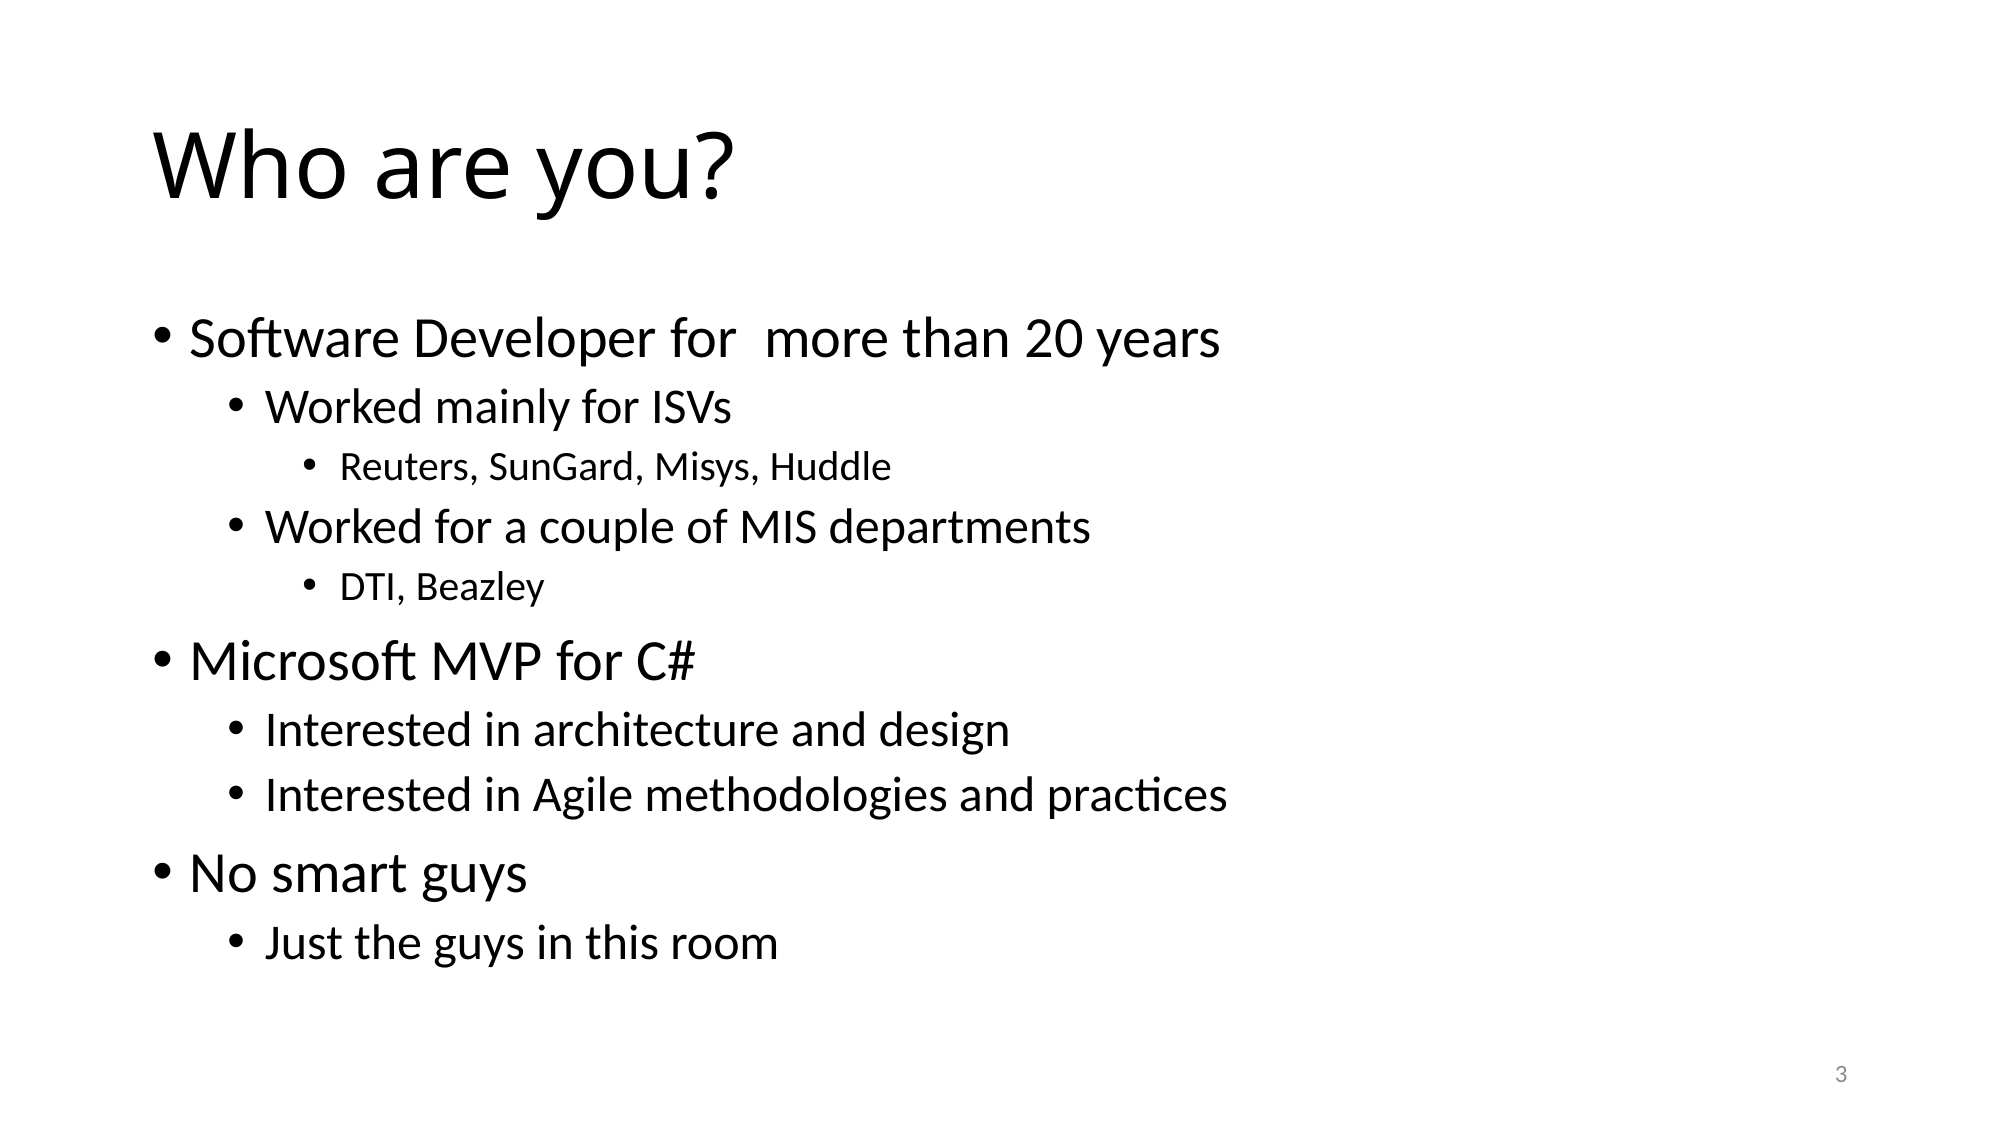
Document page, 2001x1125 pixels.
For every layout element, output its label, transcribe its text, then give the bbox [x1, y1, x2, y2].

slide_number 3 [1412, 1042, 1863, 1103]
title Who are you? [137, 59, 1863, 278]
list Software Developer for more than 20 years Worked mainly for ISVs Reuters, SunGard, Misys, Huddle Worked for a couple of MIS departments DTI, Beazley Microsoft MVP for C# Interested in architecture and design Interested in Agile methodologies and practices No smart guys Just the guys in this room [137, 299, 1863, 1014]
